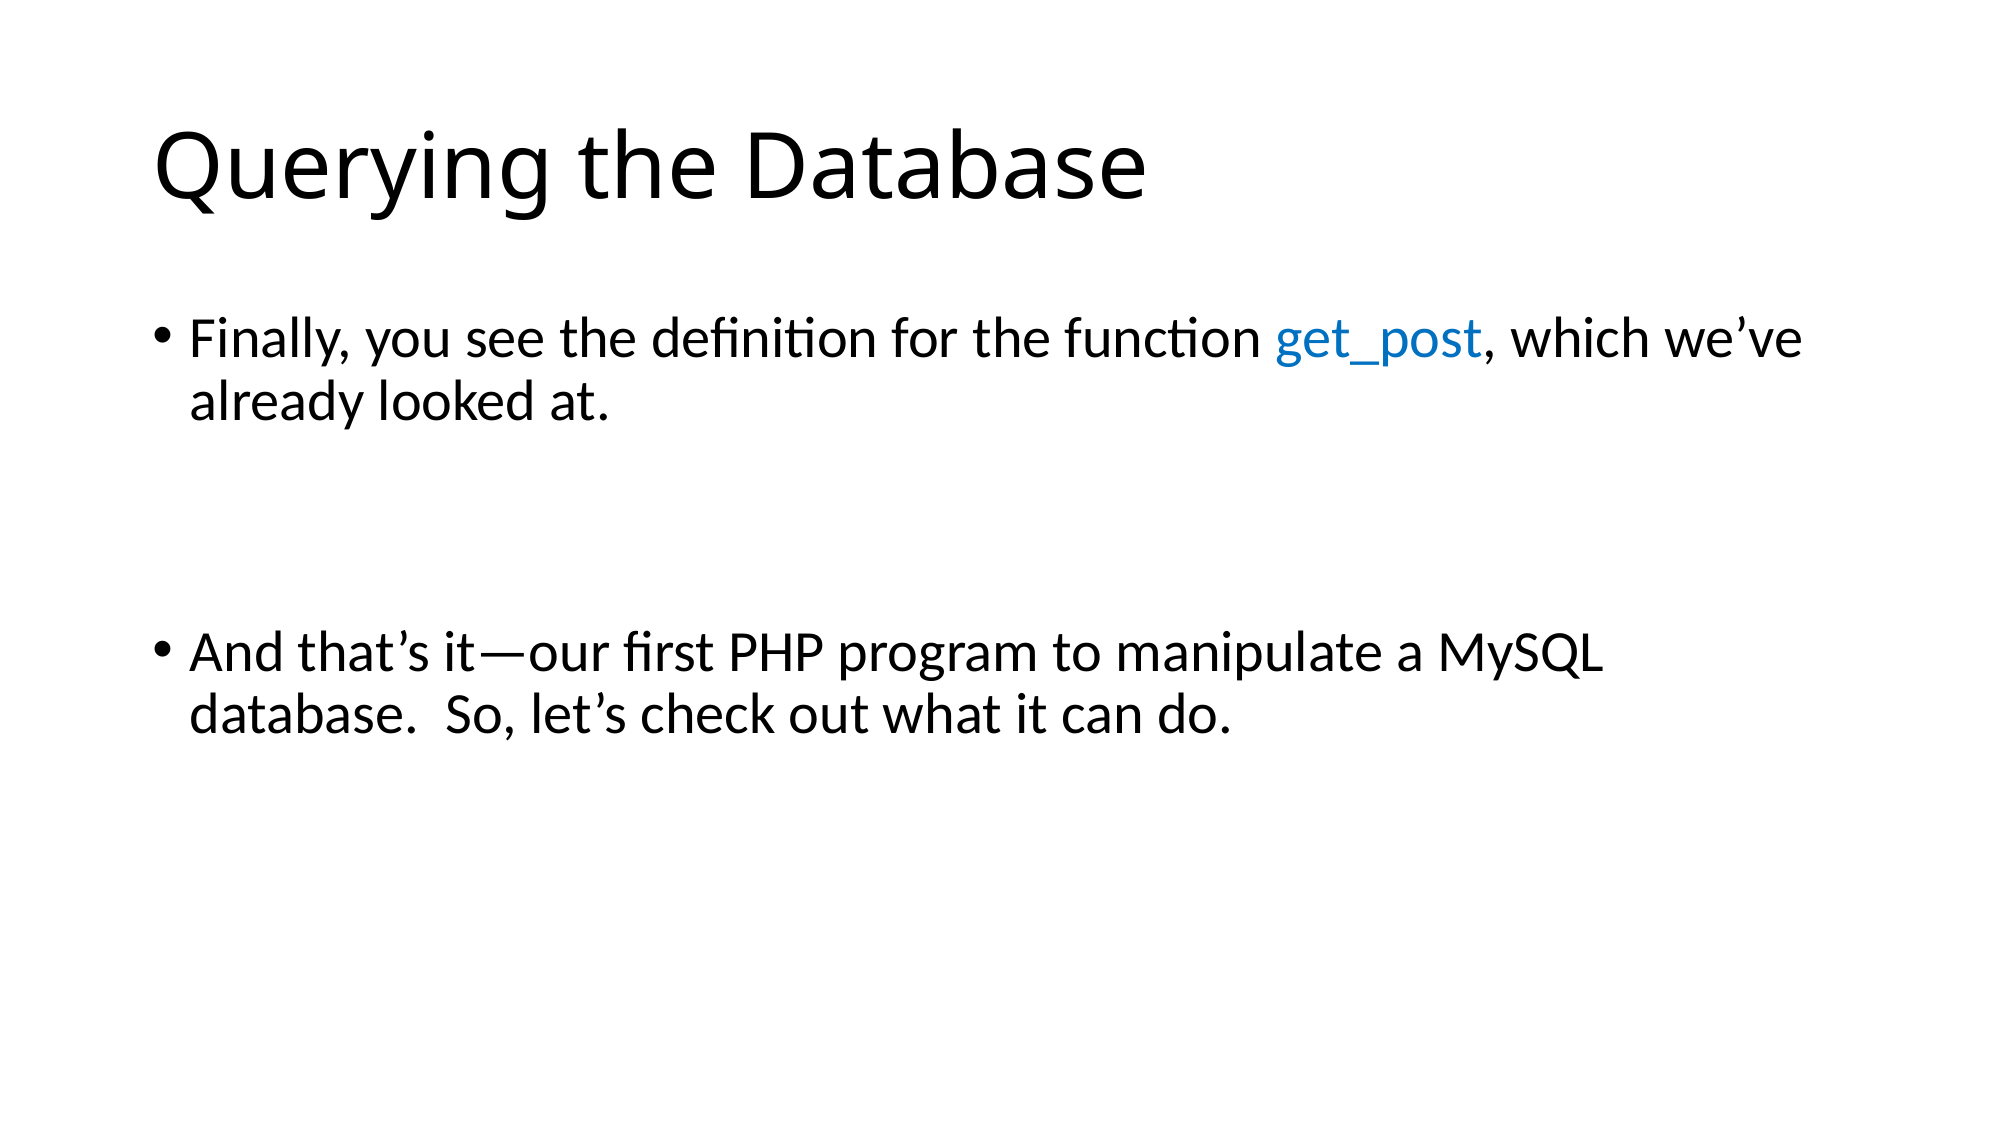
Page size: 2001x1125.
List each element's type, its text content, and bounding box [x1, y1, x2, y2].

title Querying the Database [137, 59, 1863, 278]
list Finally, you see the definition for the function get_post, which we’ve already looked at. And that’s it—our first PHP program to manipulate a MySQL database. So, let’s check out what it can do. [137, 299, 1863, 1082]
